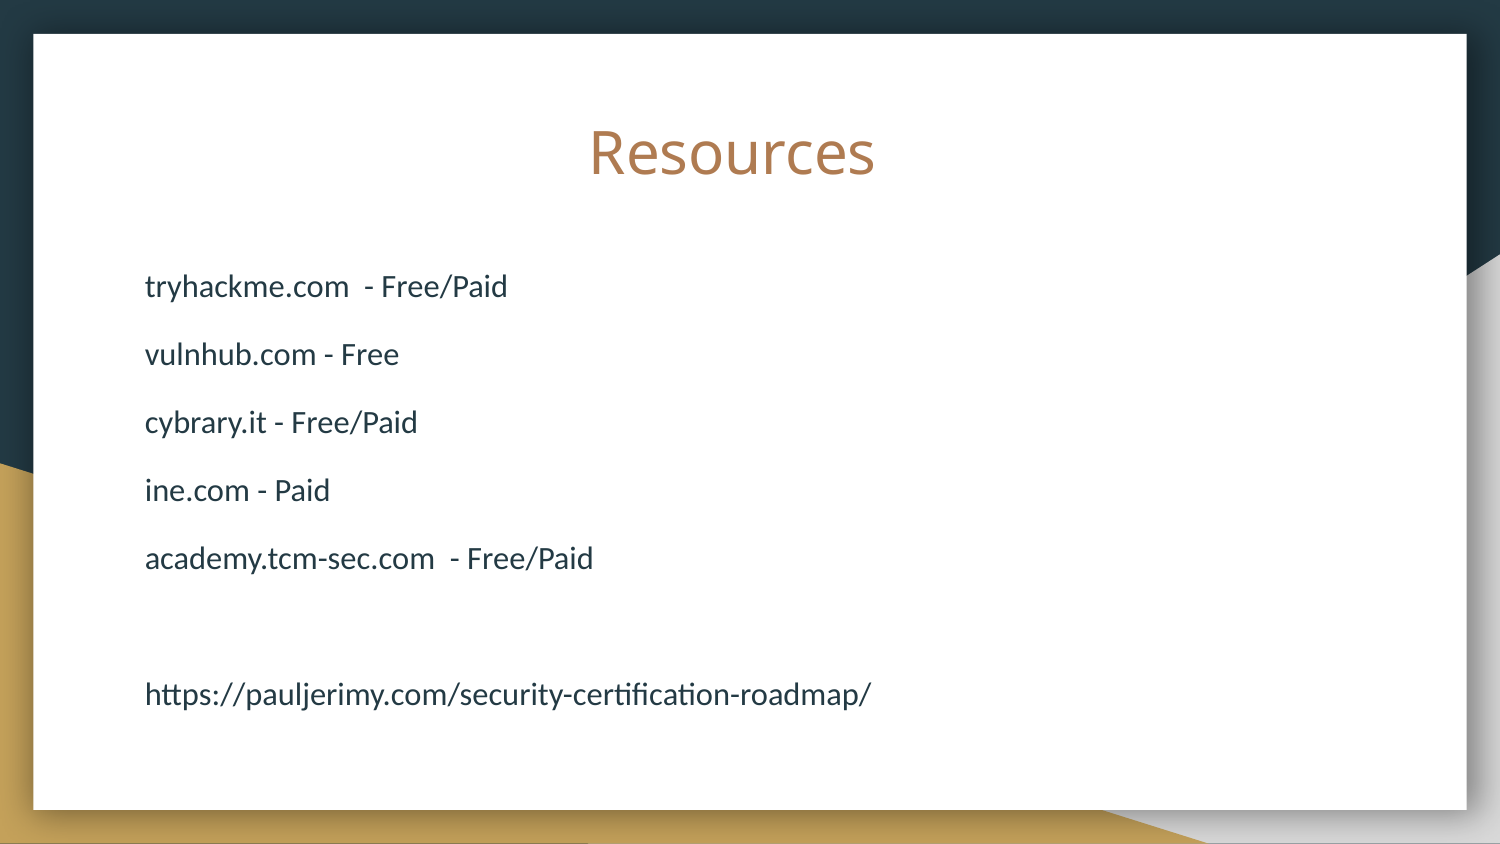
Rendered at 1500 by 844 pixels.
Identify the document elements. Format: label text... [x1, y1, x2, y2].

title Resources [573, 99, 926, 203]
list tryhackme.com - Free/Paid vulnhub.com - Free cybrary.it - Free/Paid ine.com - Paid academy.tcm-sec.com - Free/Paid https://pauljerimy.com/security-certification-roadmap/ [129, 244, 1362, 732]
